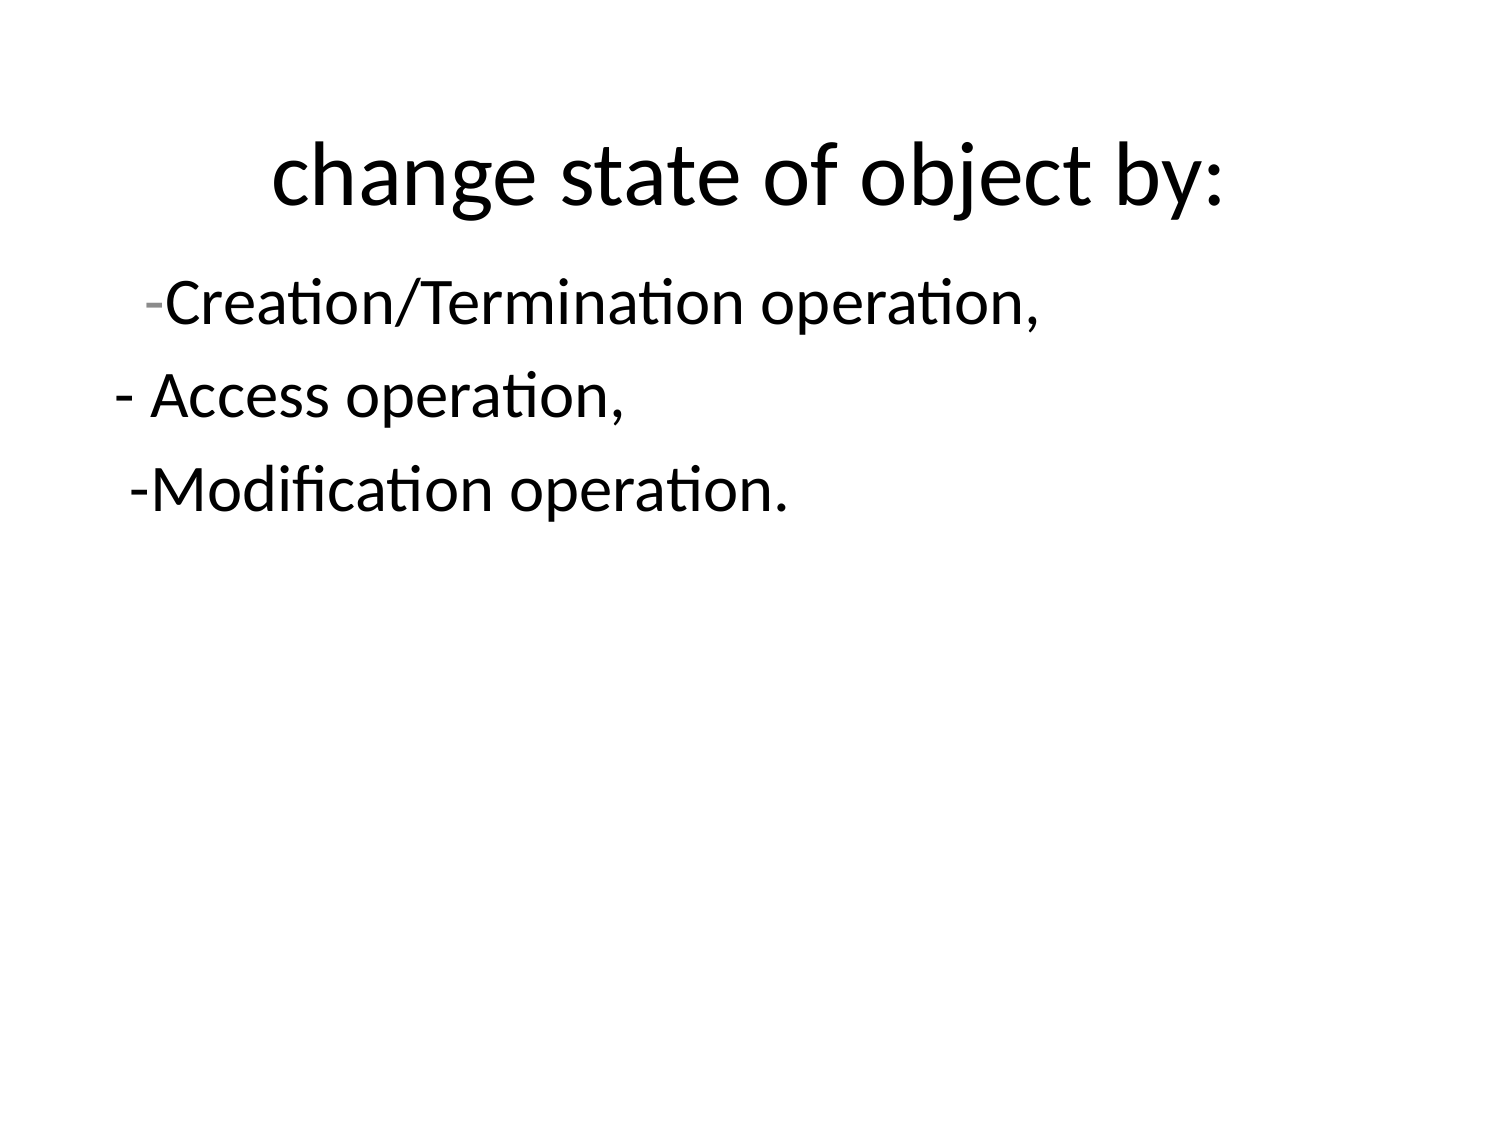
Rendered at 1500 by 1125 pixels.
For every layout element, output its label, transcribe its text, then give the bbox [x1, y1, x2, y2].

subtitle -Creation/Termination operation, - Access operation, -Modification operation. [99, 249, 1388, 913]
title change state of object by: [112, 99, 1388, 238]
